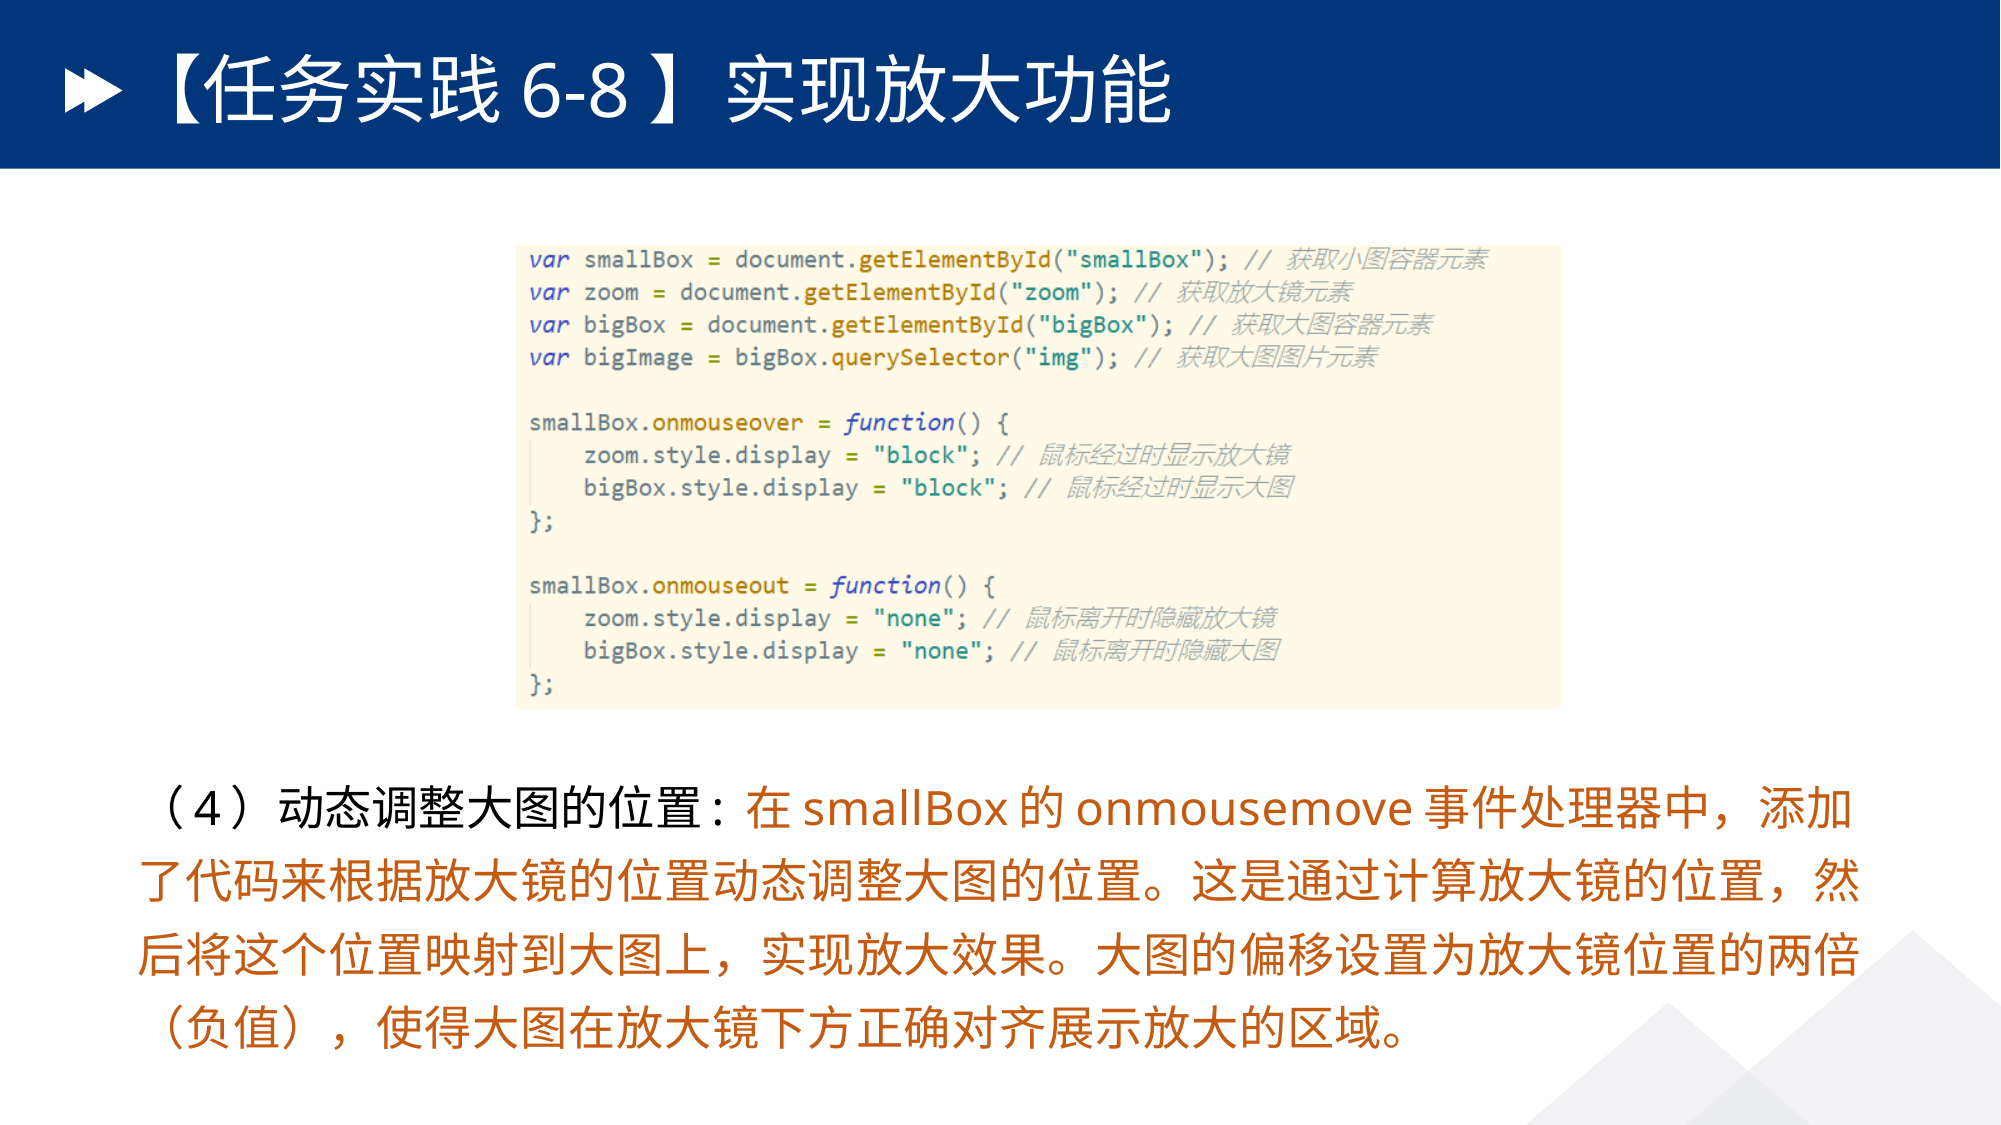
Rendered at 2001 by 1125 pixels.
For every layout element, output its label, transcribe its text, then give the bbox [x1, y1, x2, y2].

picture [516, 245, 1561, 709]
list （4）动态调整大图的位置: 在smallBox的onmousemove事件处理器中，添加了代码来根据放大镜的位置动态调整大图的位置。这是通过计算放大镜的位置，然后将这个位置映射到大图上，实现放大效果。大图的偏移设置为放大镜位置的两倍（负值），使得大图在放大镜下方正确对齐展示放大的区域。 [122, 228, 1896, 1068]
title 【任务实践6-8】实现放大功能 [112, 51, 1273, 136]
